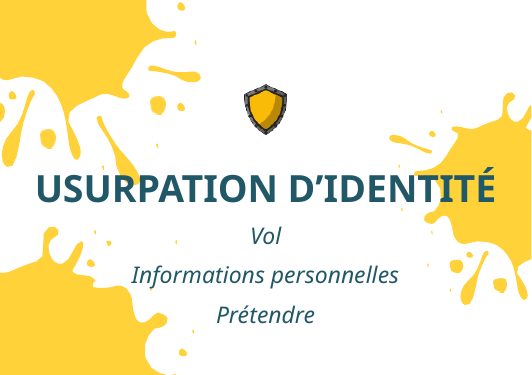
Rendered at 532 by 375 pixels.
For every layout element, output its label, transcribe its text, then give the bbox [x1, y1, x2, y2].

text_box Prétendre [201, 293, 331, 336]
text_box USURPATION D’IDENTITÉ [20, 157, 389, 217]
picture [244, 84, 287, 135]
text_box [0, 0, 201, 186]
text_box Informations personnelles [116, 253, 389, 296]
text_box Vol [235, 213, 297, 253]
text_box [0, 226, 168, 375]
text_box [389, 92, 532, 306]
text_box [178, 348, 187, 357]
